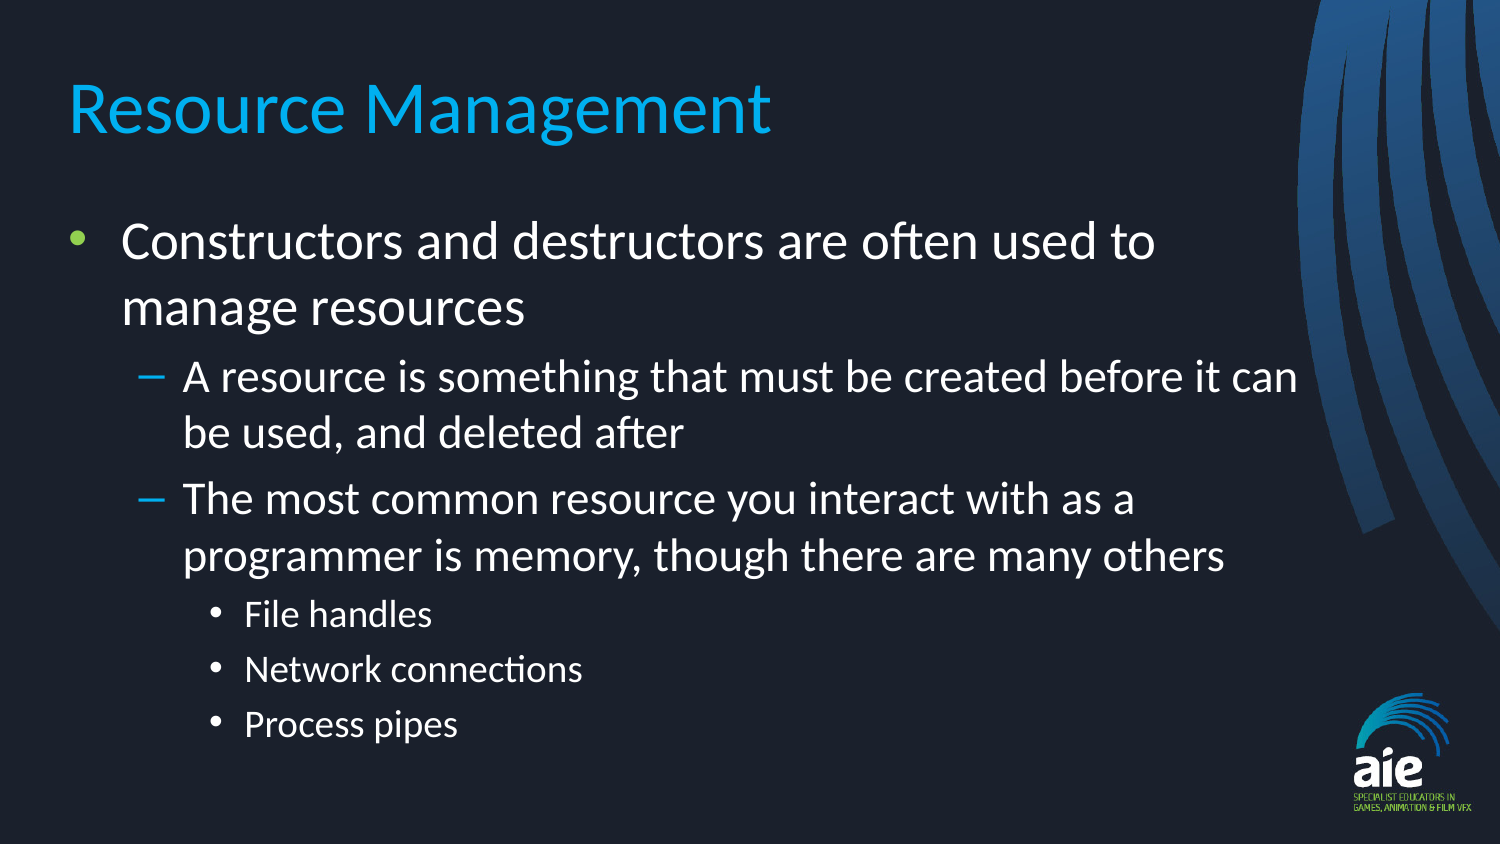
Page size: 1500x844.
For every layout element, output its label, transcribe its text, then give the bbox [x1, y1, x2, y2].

picture [0, 0, 1500, 844]
list Constructors and destructors are often used to manage resources A resource is something that must be created before it can be used, and deleted after The most common resource you interact with as a programmer is memory, though there are many others File handles Network connections Process pipes [53, 197, 1329, 753]
title Resource Management [53, 33, 1425, 175]
